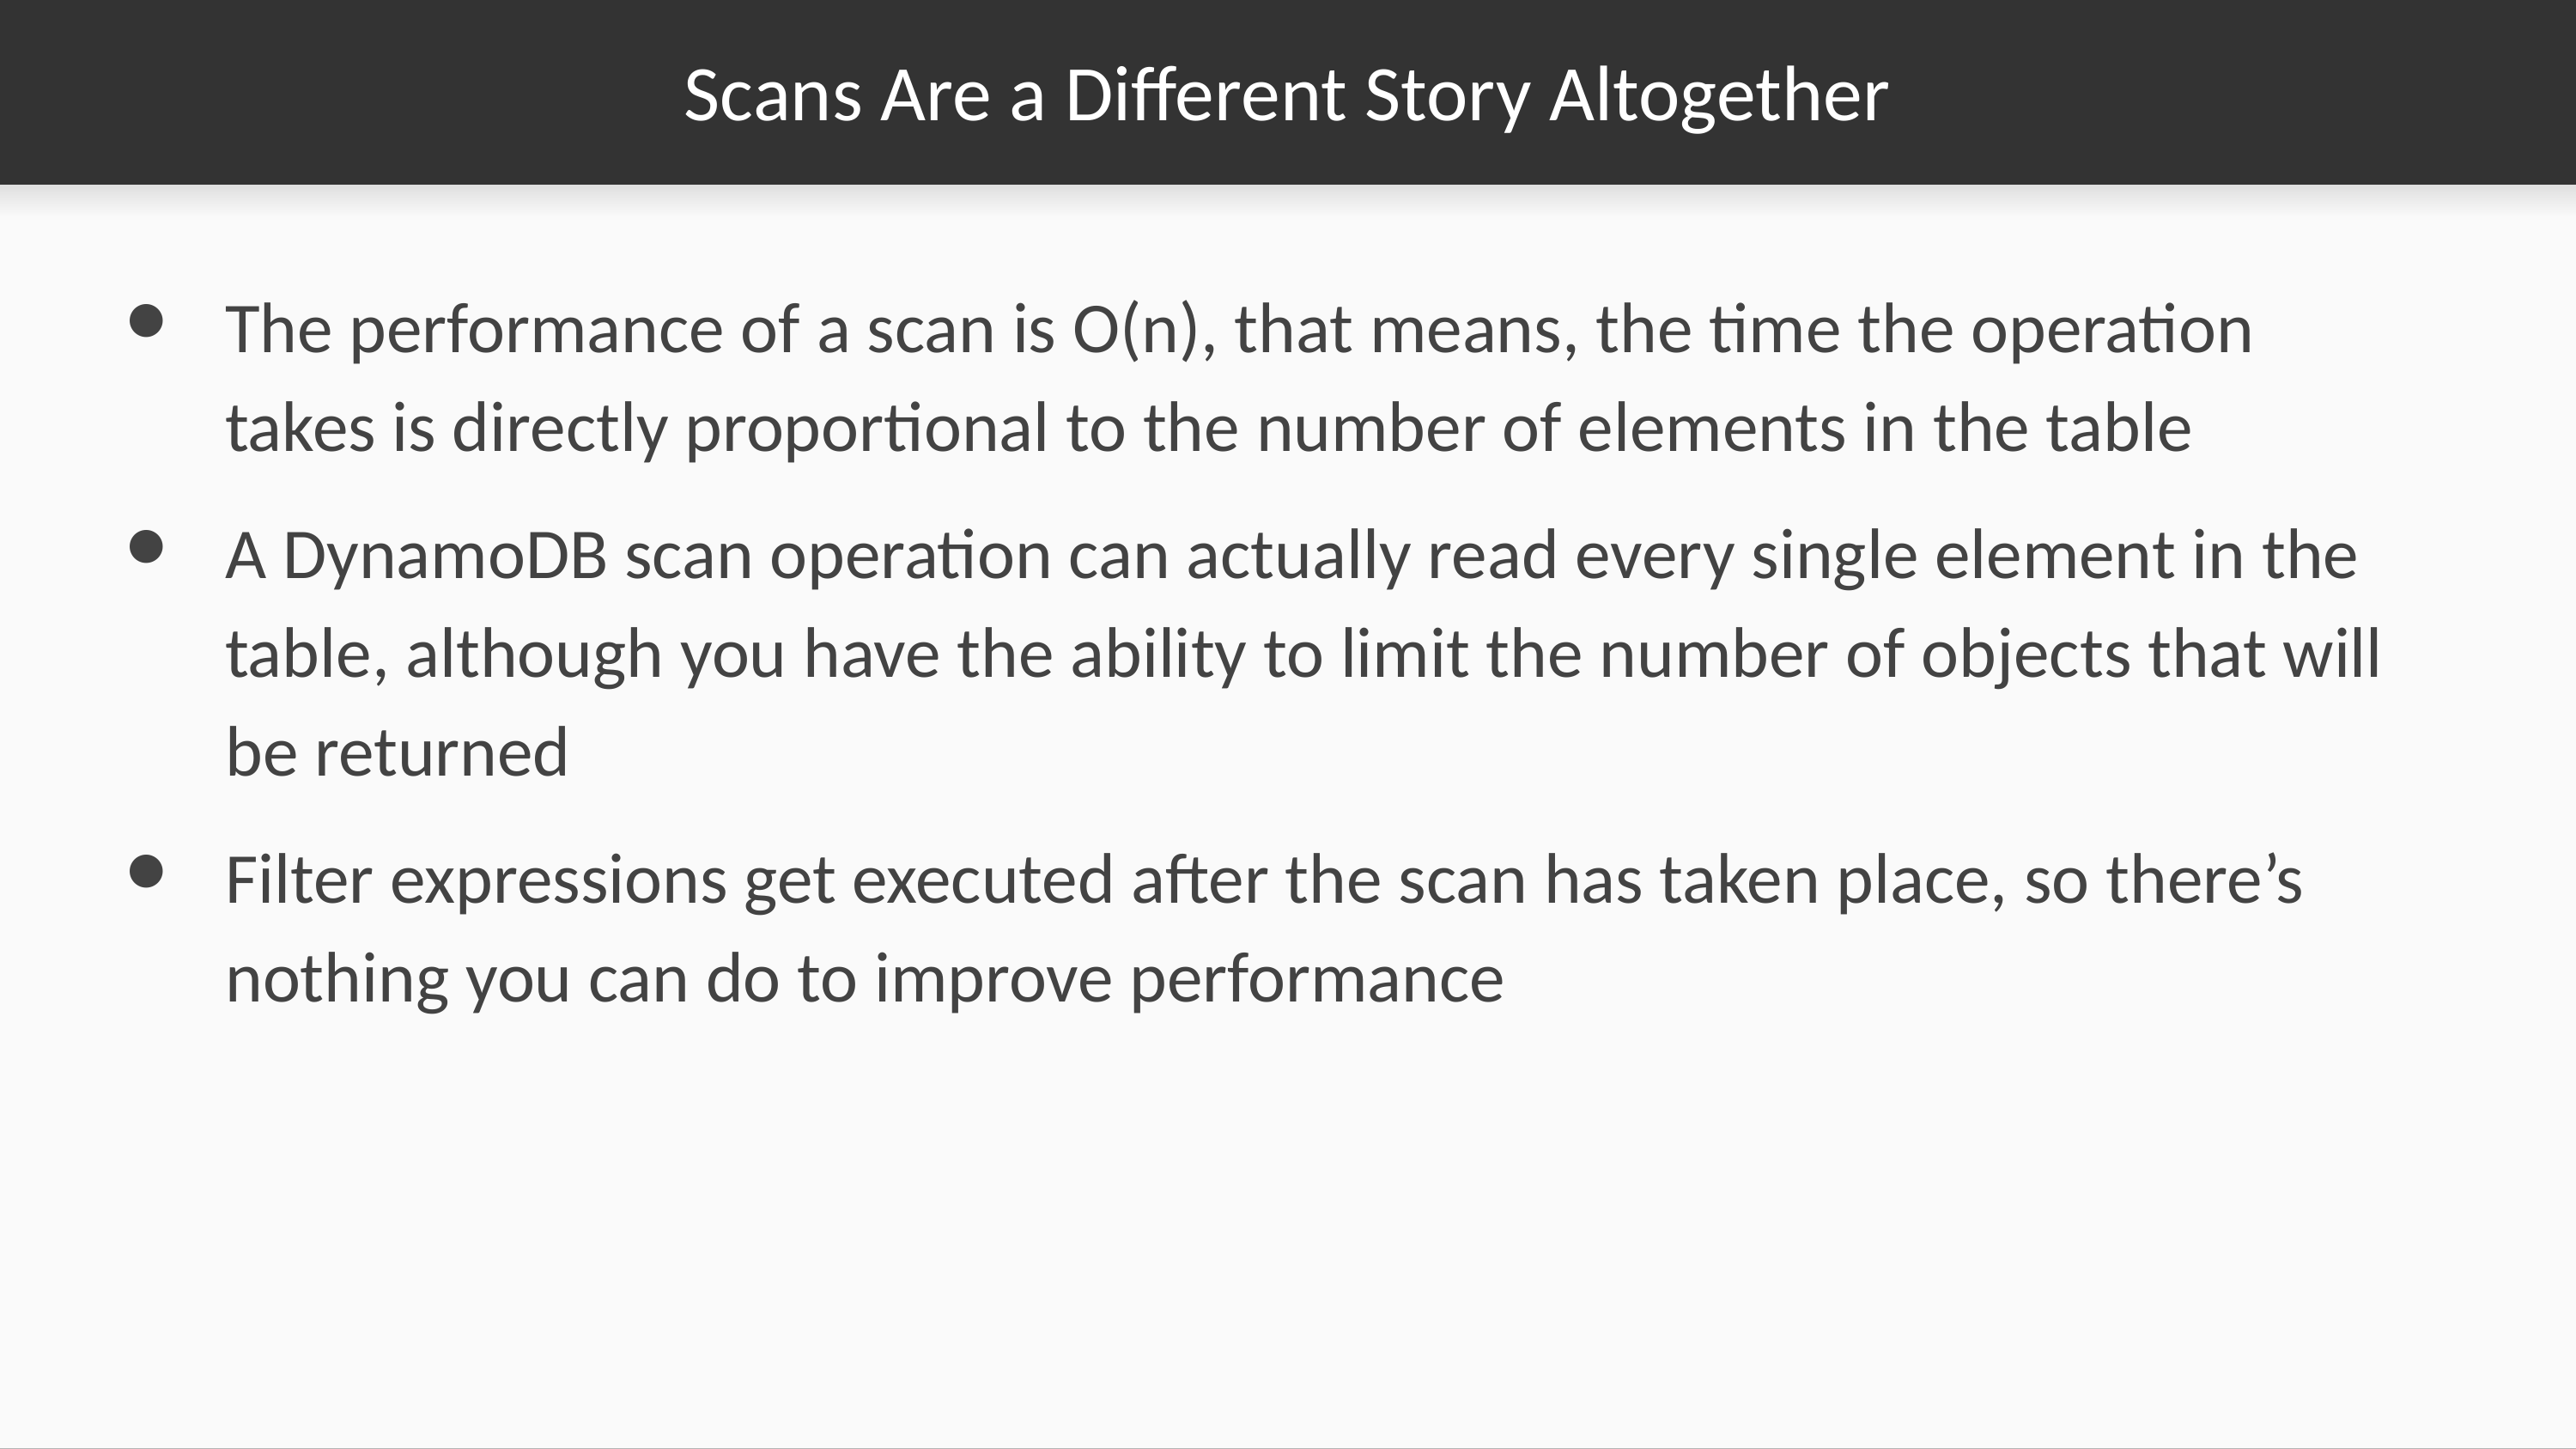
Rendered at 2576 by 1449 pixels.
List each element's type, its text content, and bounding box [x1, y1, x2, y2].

text_box The performance of a scan is O(n), that means, the time the operation takes is directly proportional to the number of elements in the table A DynamoDB scan operation can actually read every single element in the table, although you have the ability to limit the number of objects that will be returned Filter expressions get executed after the scan has taken place, so there’s nothing you can do to improve performance [70, 241, 2442, 1396]
title Scans Are a Different Story Altogether [28, 4, 2547, 174]
